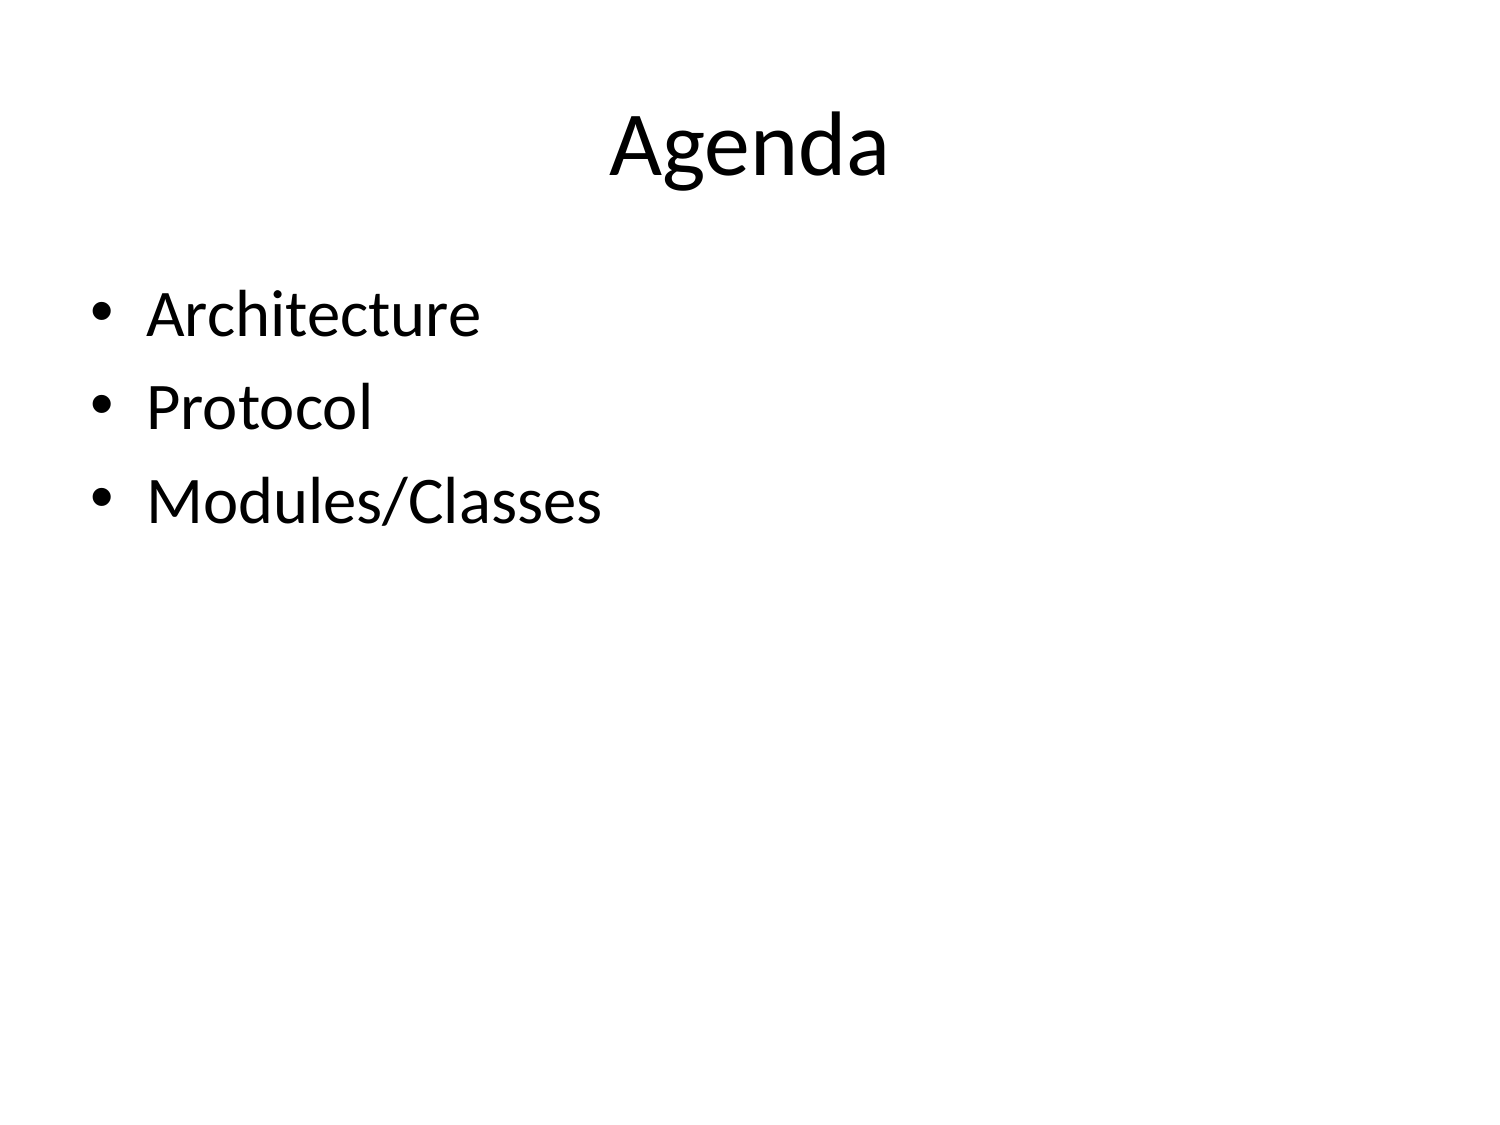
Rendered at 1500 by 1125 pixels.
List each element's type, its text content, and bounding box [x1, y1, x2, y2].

list Architecture Protocol Modules/Classes [75, 262, 1425, 1005]
title Agenda [75, 45, 1425, 233]
